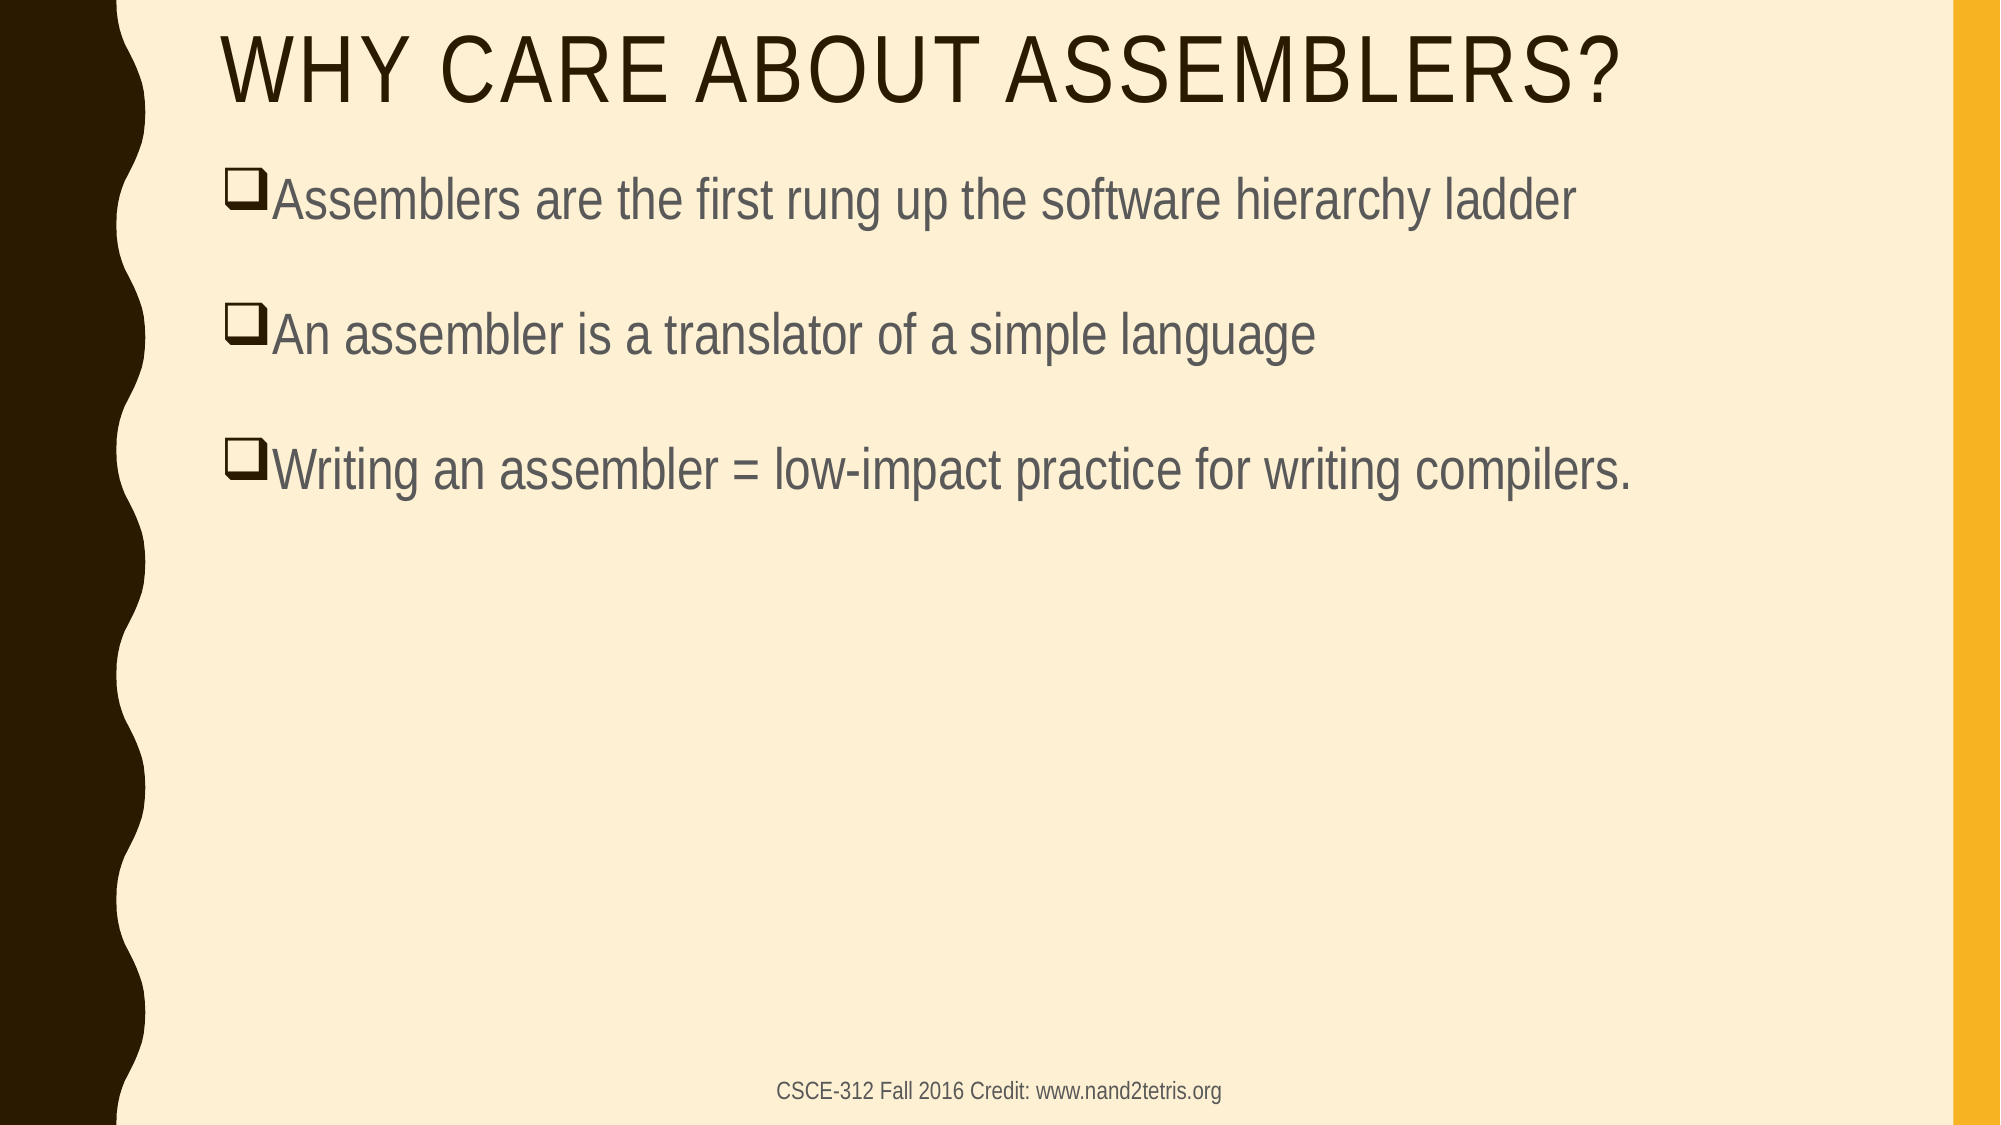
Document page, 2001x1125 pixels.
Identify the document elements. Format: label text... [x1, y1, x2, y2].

title Why care about assemblers? [205, 11, 1942, 132]
list Assemblers are the first rung up the software hierarchy ladder An assembler is a translator of a simple language Writing an assembler = low-impact practice for writing compilers. [205, 146, 1875, 1046]
footer CSCE-312 Fall 2016 Credit: www.nand2tetris.org [662, 1061, 1338, 1119]
